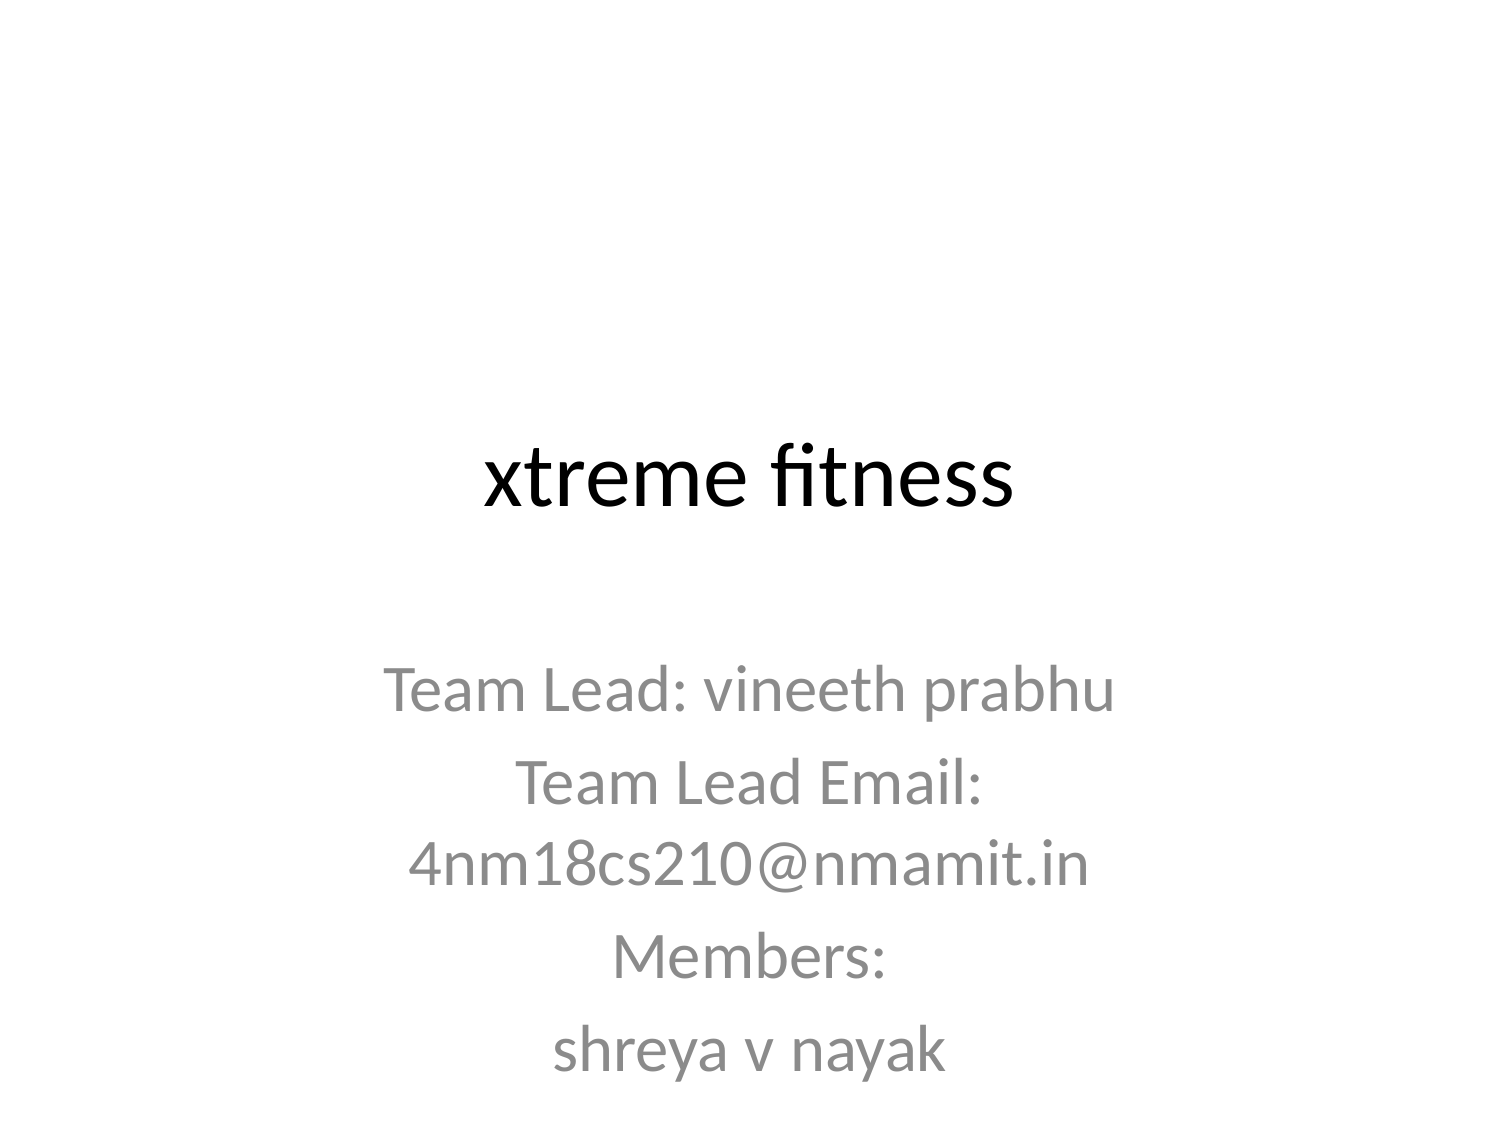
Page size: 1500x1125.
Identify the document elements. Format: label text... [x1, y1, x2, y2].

subtitle Team Lead: vineeth prabhu Team Lead Email: 4nm18cs210@nmamit.in Members: shreya v nayak [225, 637, 1275, 925]
title xtreme fitness [112, 349, 1388, 591]
